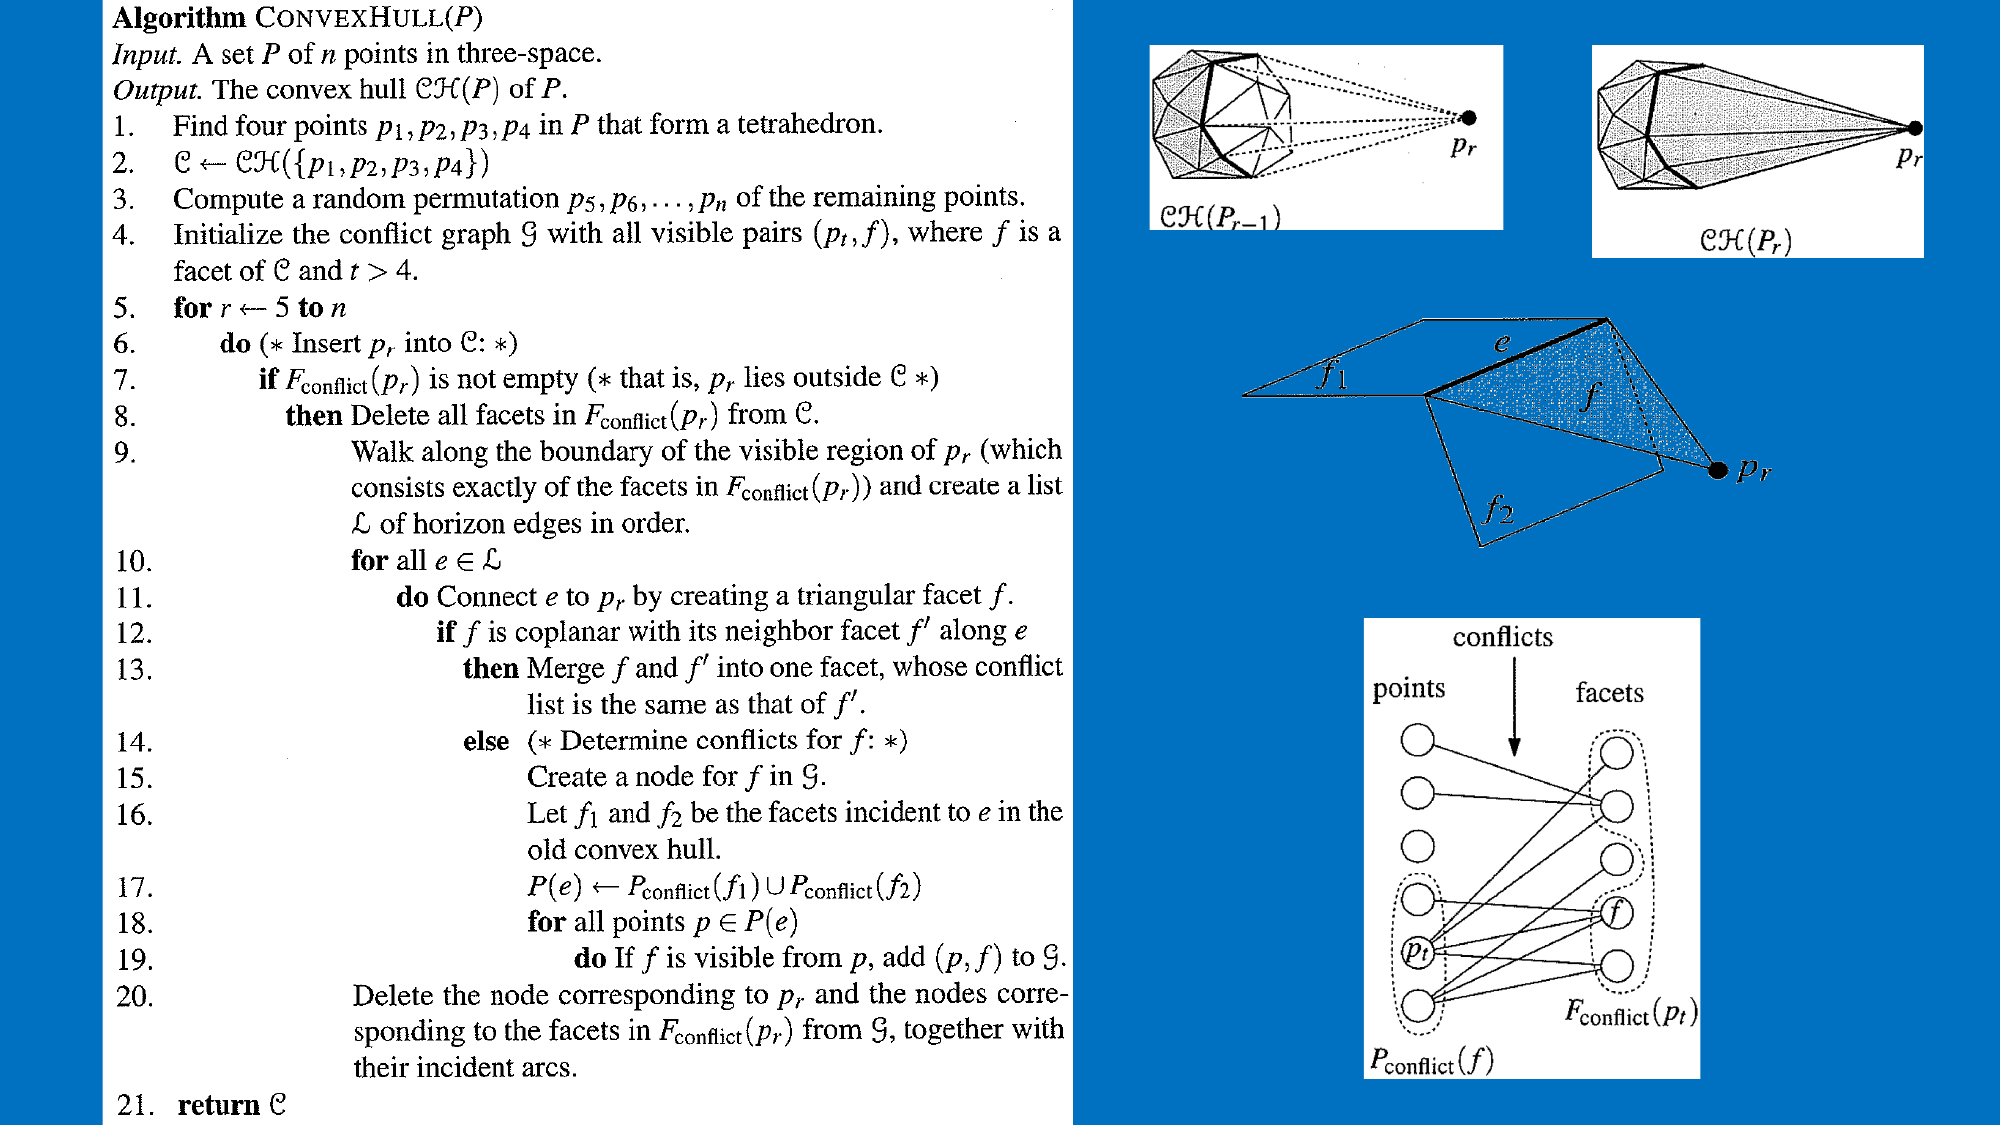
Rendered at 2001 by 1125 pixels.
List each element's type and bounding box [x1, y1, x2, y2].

picture [102, 0, 1074, 1125]
picture [1242, 313, 1774, 550]
picture [1592, 45, 1924, 258]
picture [1363, 618, 1701, 1079]
picture [1149, 45, 1504, 230]
